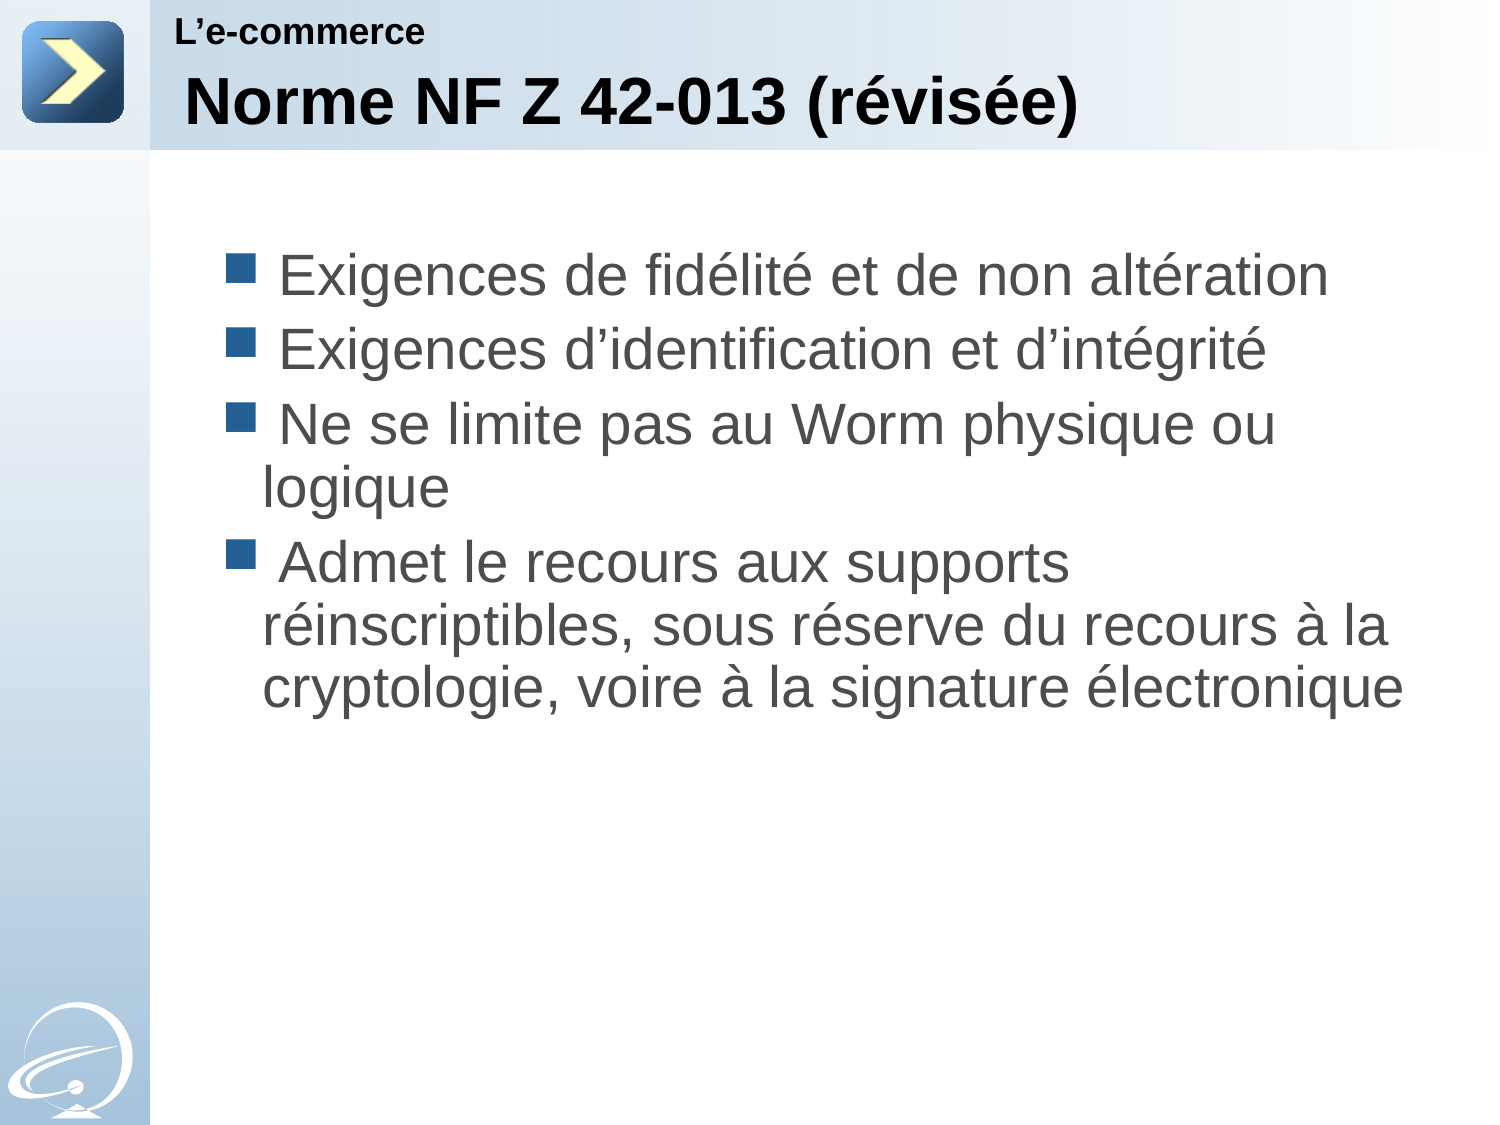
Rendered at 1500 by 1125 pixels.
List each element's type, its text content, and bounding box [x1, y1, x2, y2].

text_box Exigences de fidélité et de non altération Exigences d’identification et d’intégrité Ne se limite pas au Worm physique ou logique Admet le recours aux supports réinscriptibles, sous réserve du recours à la cryptologie, voire à la signature électronique [212, 237, 1463, 728]
picture [21, 19, 129, 127]
text_box L’e-commerce [159, 0, 1500, 60]
title Norme NF Z 42-013 (révisée) [169, 60, 1500, 141]
